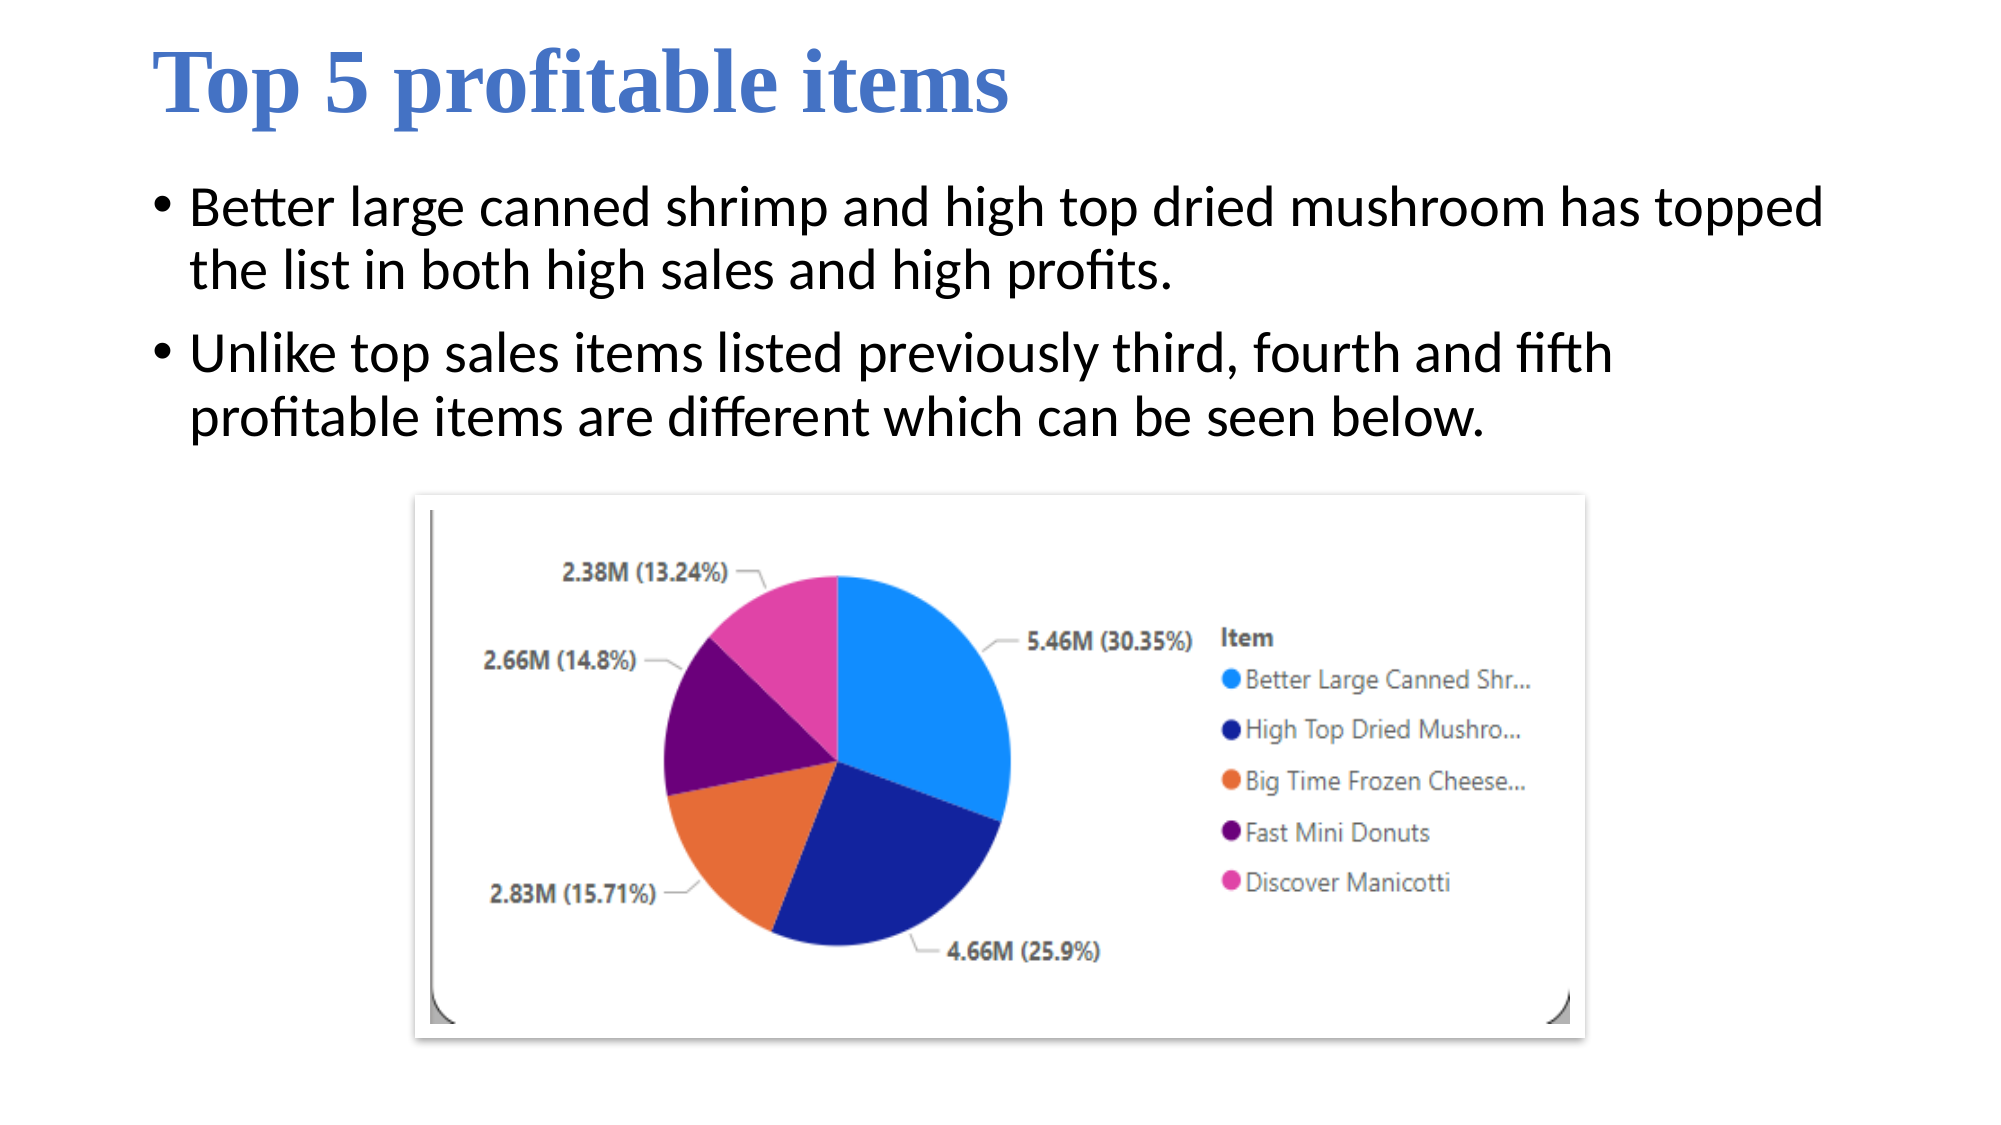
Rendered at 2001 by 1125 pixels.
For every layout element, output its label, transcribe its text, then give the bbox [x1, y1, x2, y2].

title Top 5 profitable items [137, 3, 1863, 162]
list Better large canned shrimp and high top dried mushroom has topped the list in both high sales and high profits. Unlike top sales items listed previously third, fourth and fifth profitable items are different which can be seen below. [137, 168, 1863, 1055]
picture [429, 509, 1570, 1024]
